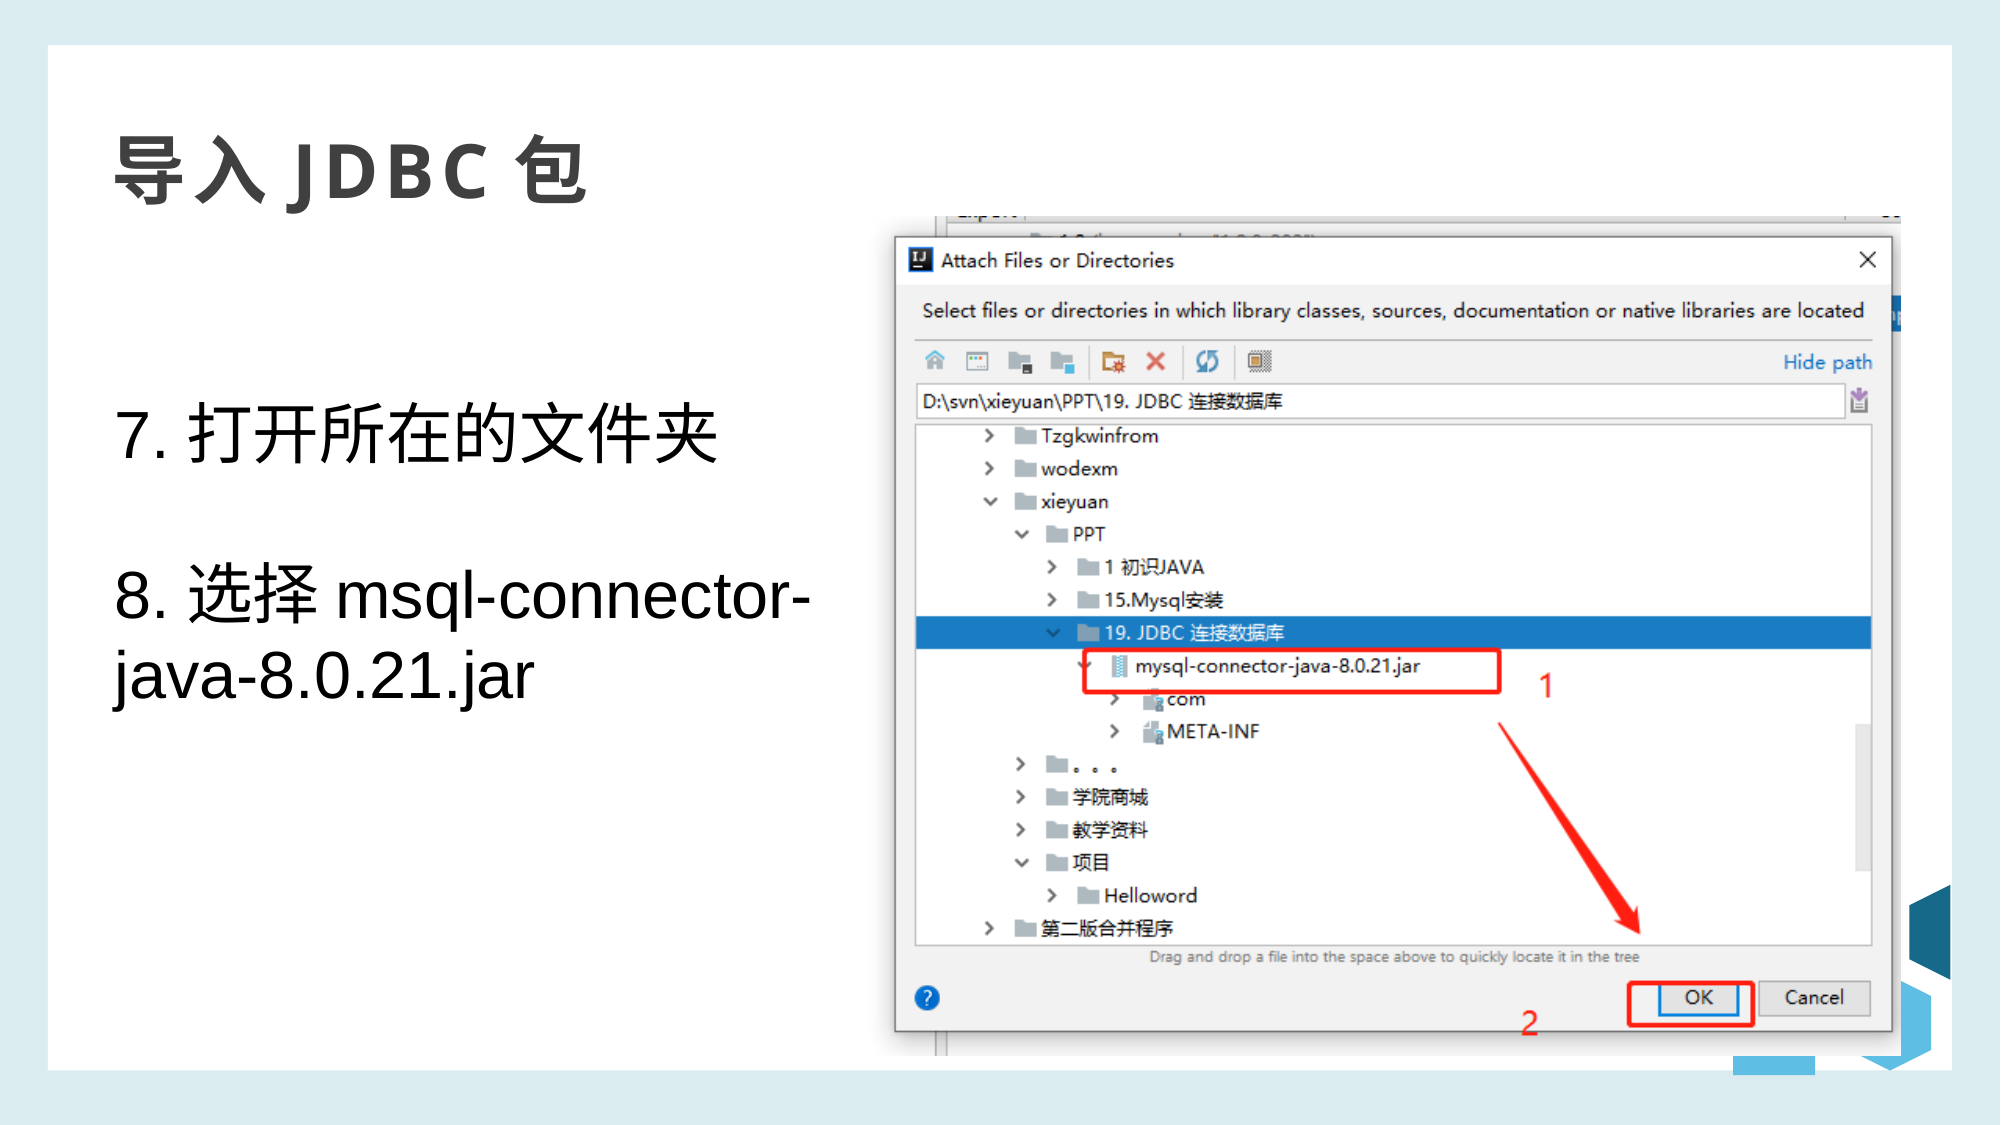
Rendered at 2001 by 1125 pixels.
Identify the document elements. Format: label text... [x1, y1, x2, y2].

picture [868, 216, 1901, 1056]
text_box [47, 44, 1953, 1071]
text_box 7.打开所在的文件夹 8.选择msql-connector-java-8.0.21.jar [99, 384, 868, 720]
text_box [1733, 884, 1951, 1076]
text_box 导入JDBC包 [99, 77, 1901, 283]
